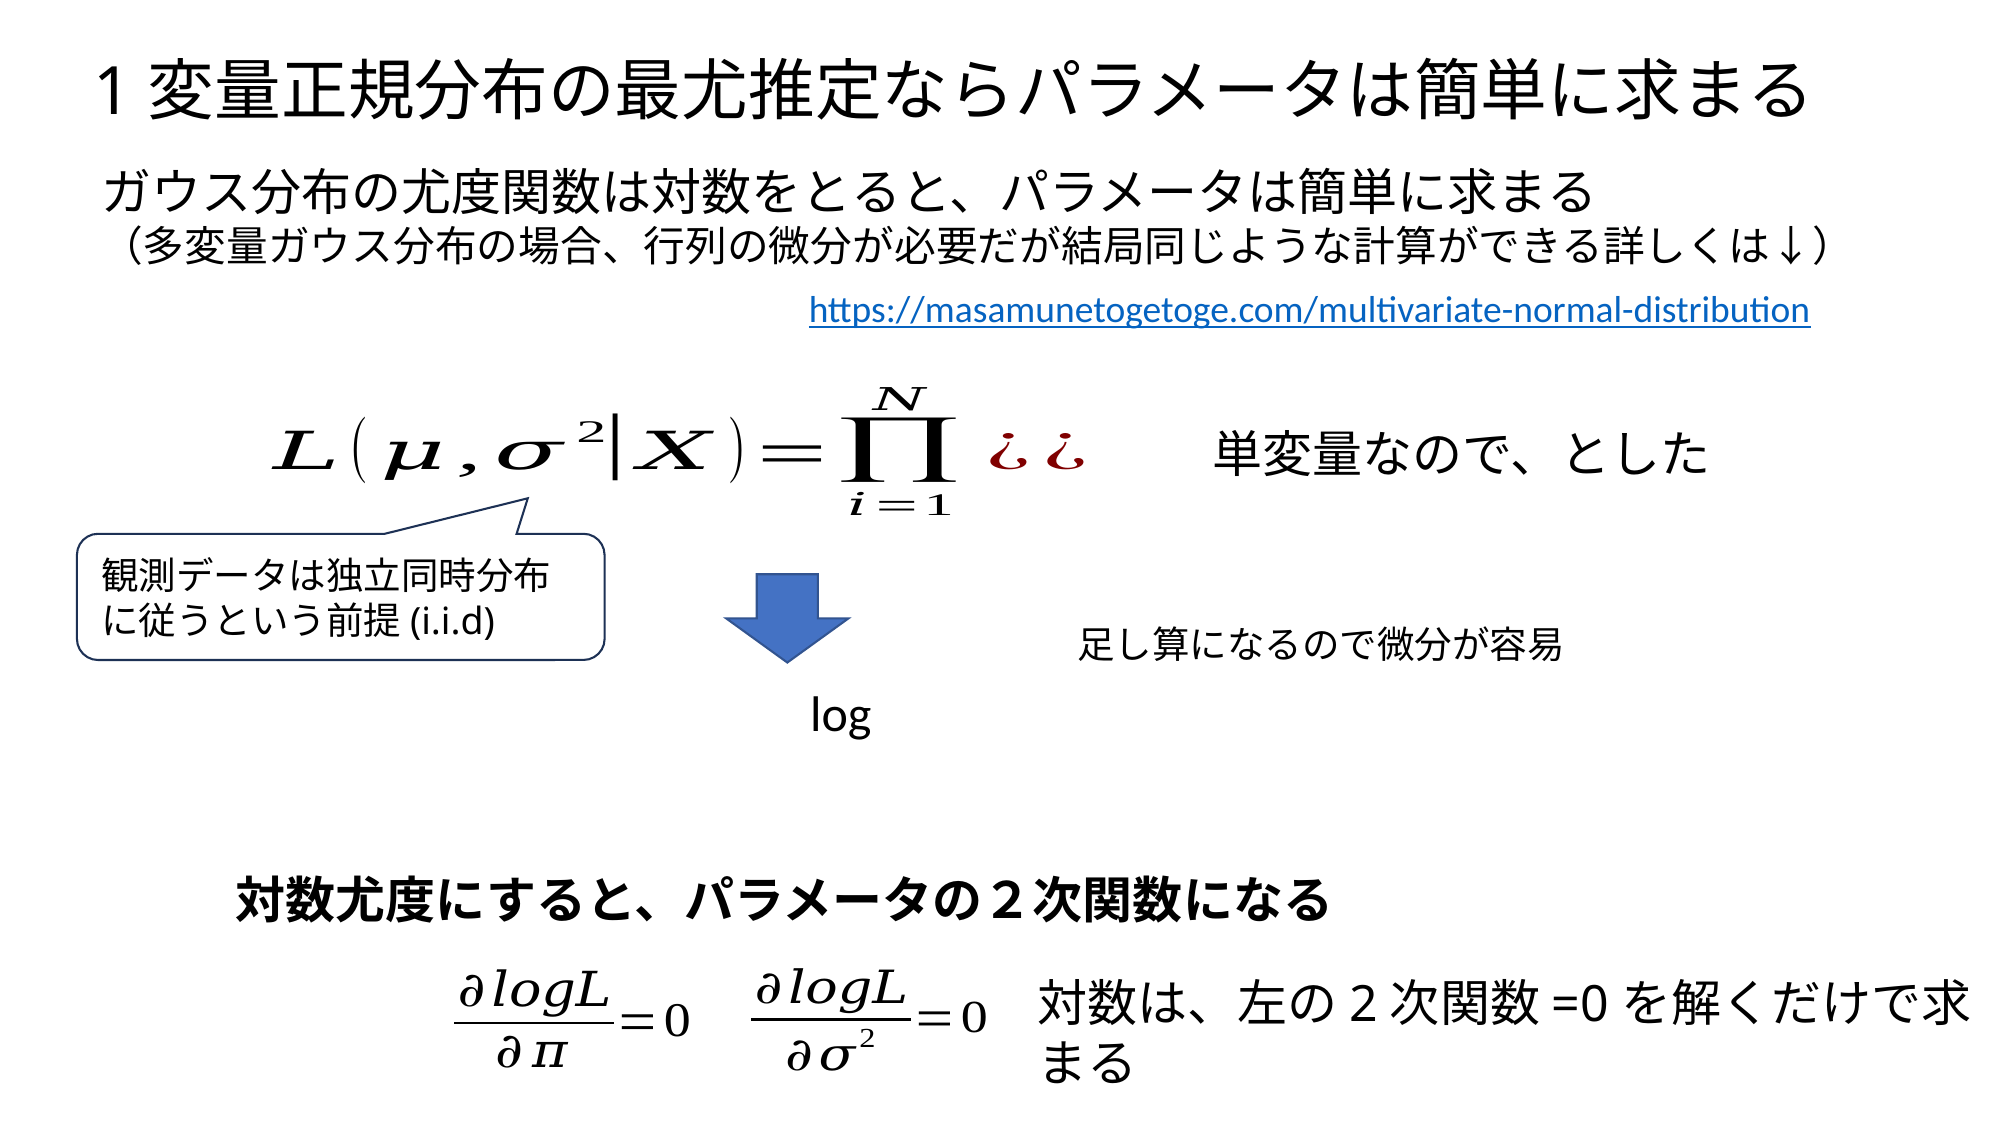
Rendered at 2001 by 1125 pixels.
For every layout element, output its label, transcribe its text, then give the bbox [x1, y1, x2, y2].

text_box 対数尤度にすると、パラメータの２次関数になる [221, 861, 1348, 936]
text_box [722, 573, 852, 664]
text_box [75, 496, 606, 662]
text_box 1変量正規分布の最尤推定ならパラメータは簡単に求まる [79, 40, 1830, 135]
text_box https://masamunetogetoge.com/multivariate-normal-distribution [793, 277, 1826, 383]
text_box 足し算になるので微分が容易 [1062, 613, 1580, 673]
text_box ガウス分布の尤度関数は対数をとると、パラメータは簡単に求まる （多変量ガウス分布の場合、行列の微分が必要だが結局同じような計算ができる詳しくは↓） [86, 152, 1914, 278]
